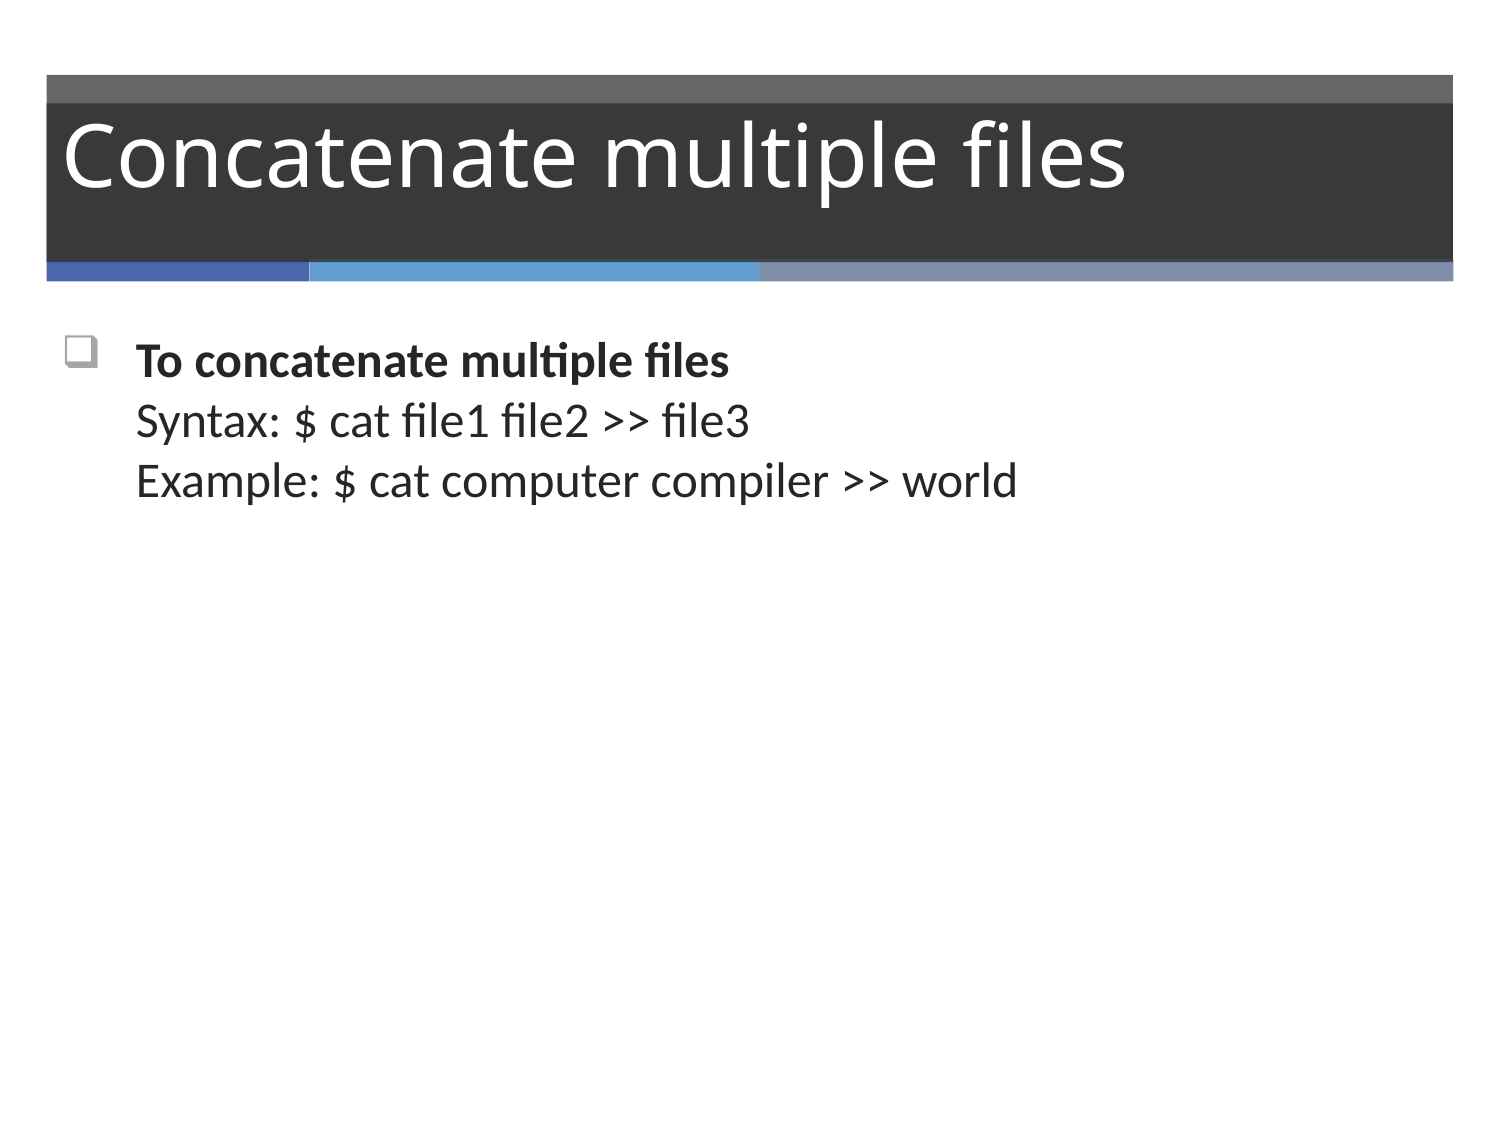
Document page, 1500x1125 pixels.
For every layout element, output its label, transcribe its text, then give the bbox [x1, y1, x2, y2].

text_box To concatenate multiple files Syntax: $ cat file1 file2 >> file3 Example: $ cat computer compiler >> world [46, 320, 1453, 1005]
text_box Concatenate multiple files [46, 103, 1453, 263]
